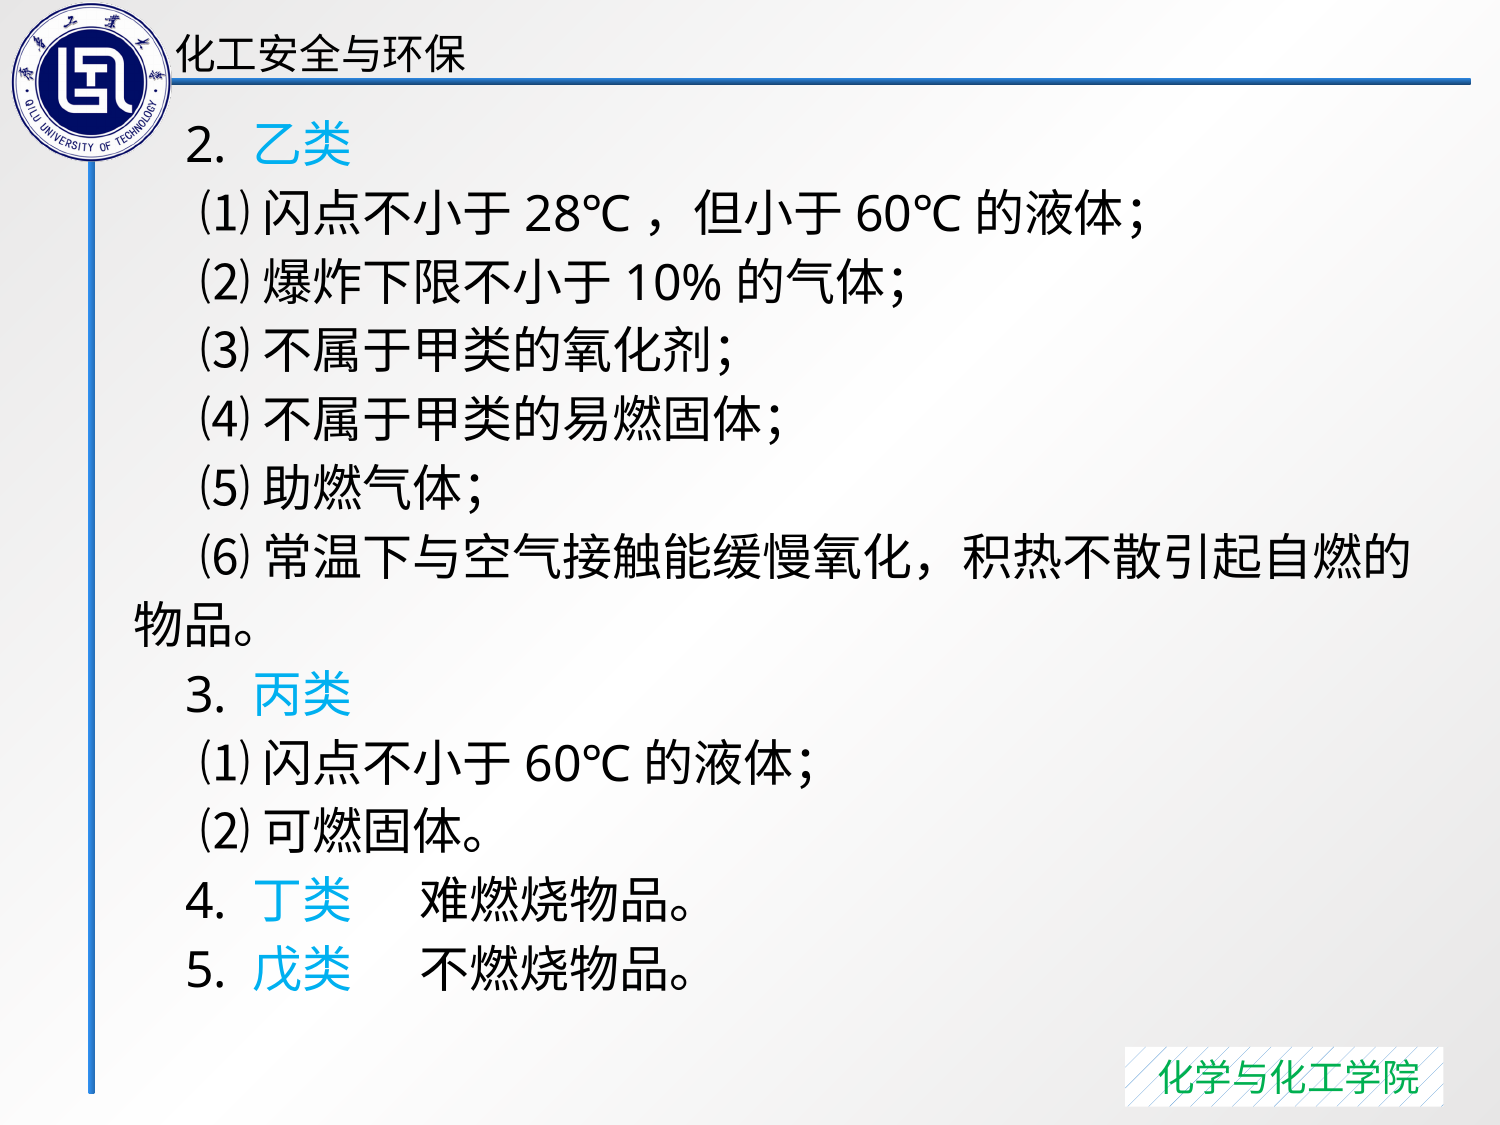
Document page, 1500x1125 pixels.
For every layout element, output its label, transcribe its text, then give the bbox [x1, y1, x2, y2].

list 2. 乙类 ⑴闪点不小于28℃，但小于60℃的液体； ⑵爆炸下限不小于10%的气体； ⑶不属于甲类的氧化剂； ⑷不属于甲类的易燃固体； ⑸助燃气体； ⑹常温下与空气接触能缓慢氧化，积热不散引起自燃的物品。 3. 丙类 ⑴闪点不小于60℃的液体； ⑵可燃固体。 4. 丁类 难燃烧物品。 5. 戊类 不燃烧物品。 [117, 96, 1471, 1048]
picture [11, 2, 172, 162]
